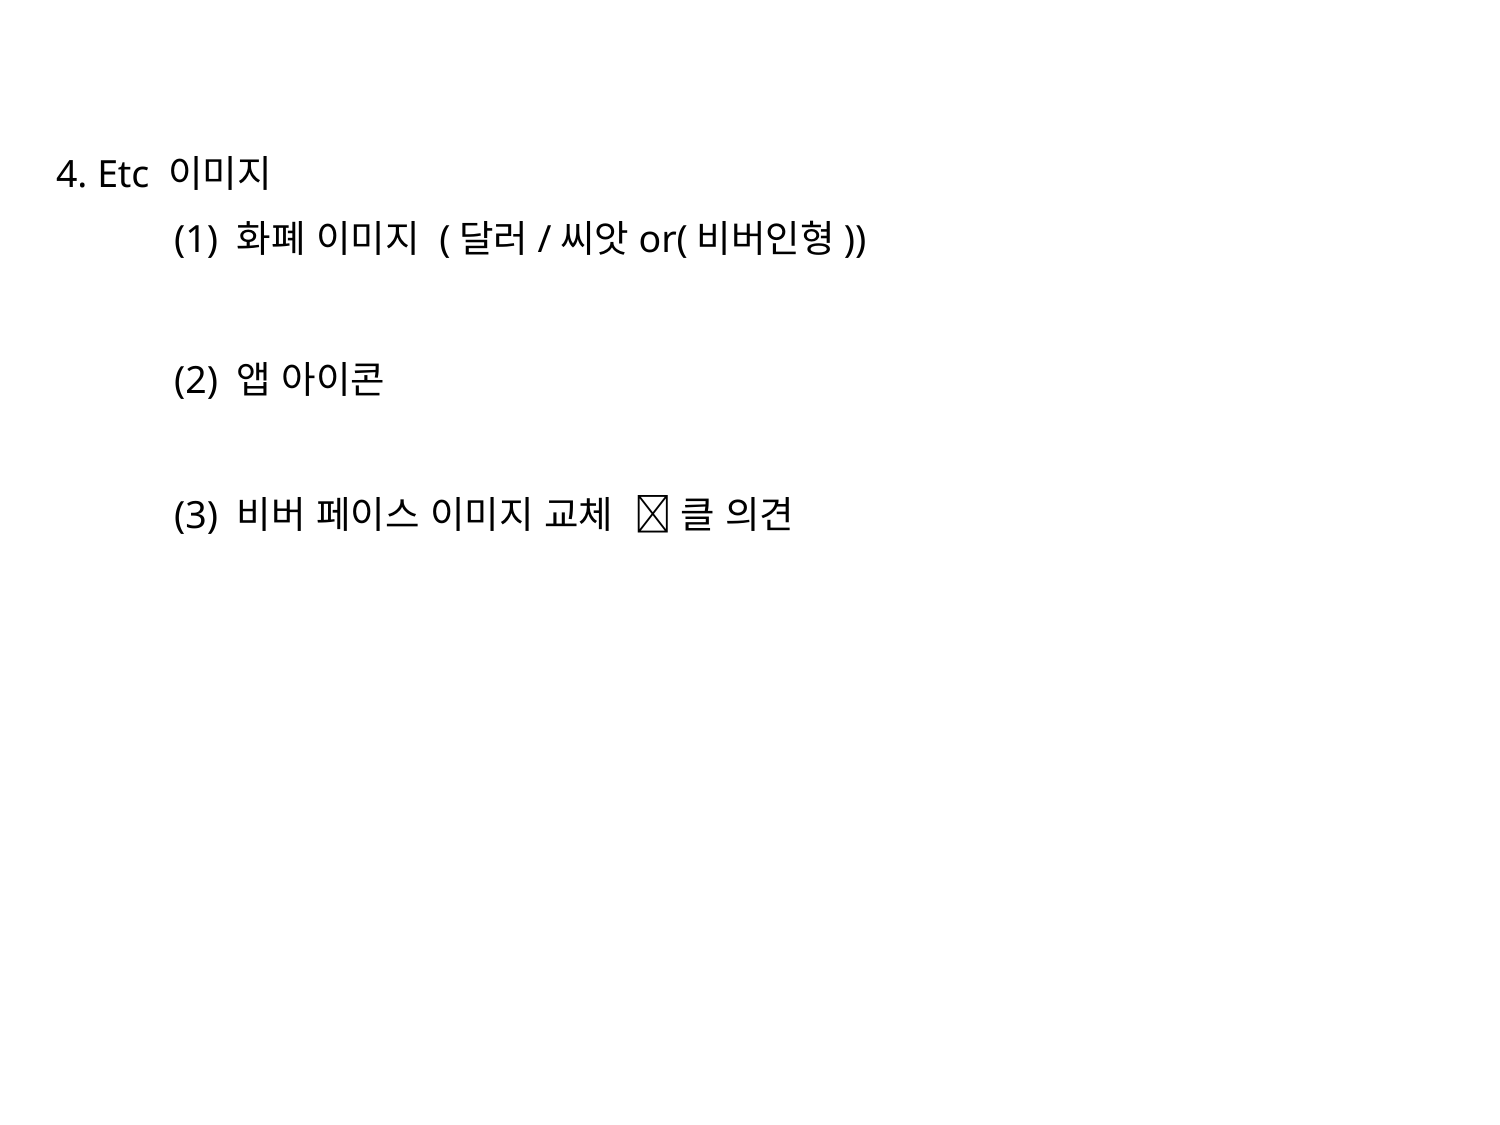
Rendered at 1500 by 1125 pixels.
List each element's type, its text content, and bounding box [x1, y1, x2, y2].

text_box 4. Etc 이미지 [39, 135, 728, 210]
text_box (1) 화폐 이미지 (달러/씨앗or(비버인형)) [159, 208, 1247, 268]
text_box (2) 앱 아이콘 (3) 비버 페이스 이미지 교체  클 의견 [159, 326, 1164, 544]
